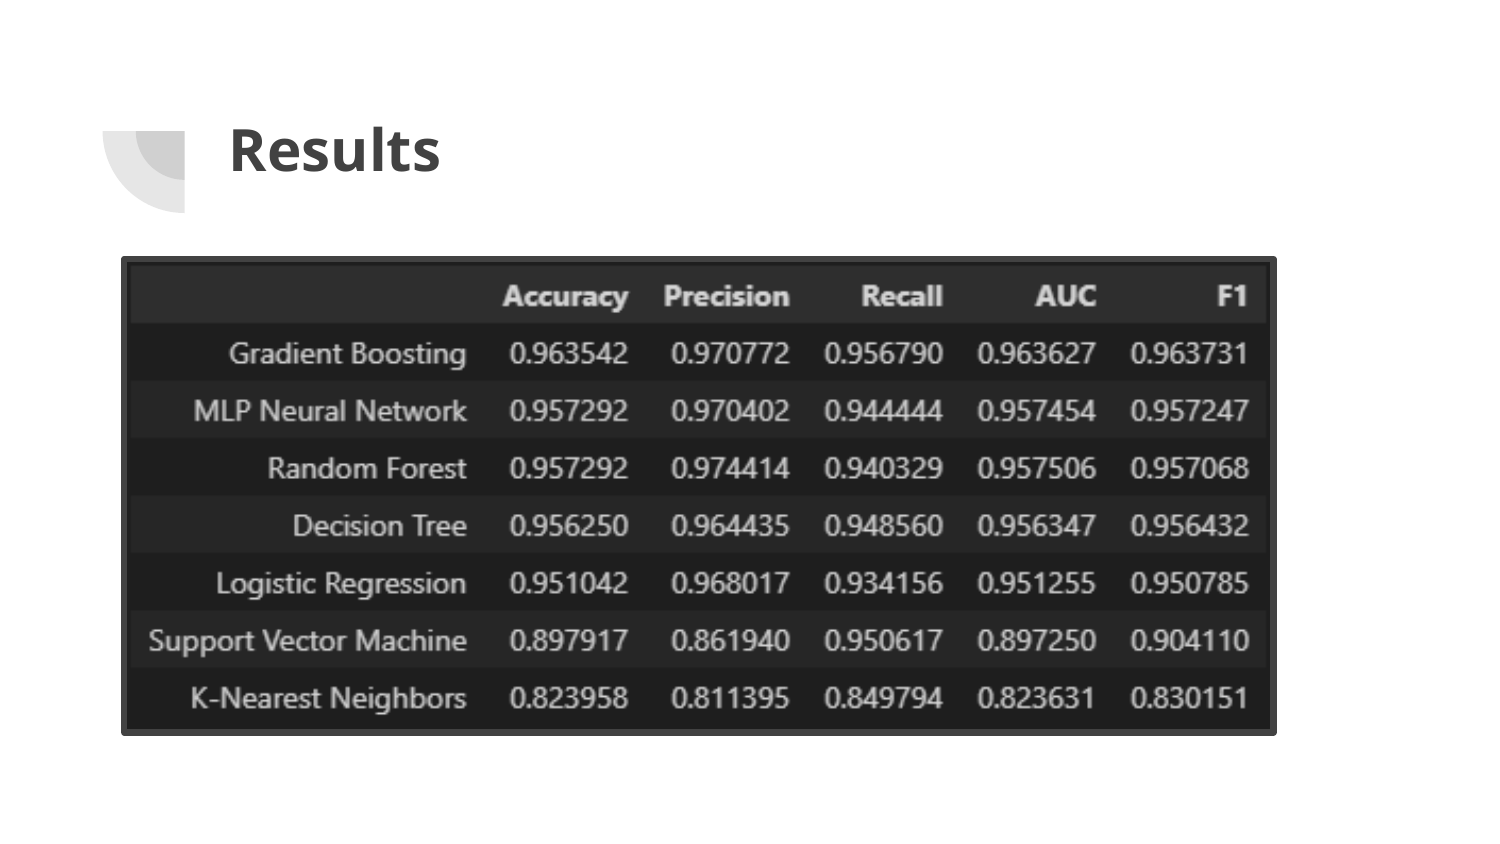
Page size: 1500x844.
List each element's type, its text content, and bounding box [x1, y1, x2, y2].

picture [127, 261, 1271, 730]
title Results [213, 98, 1368, 263]
